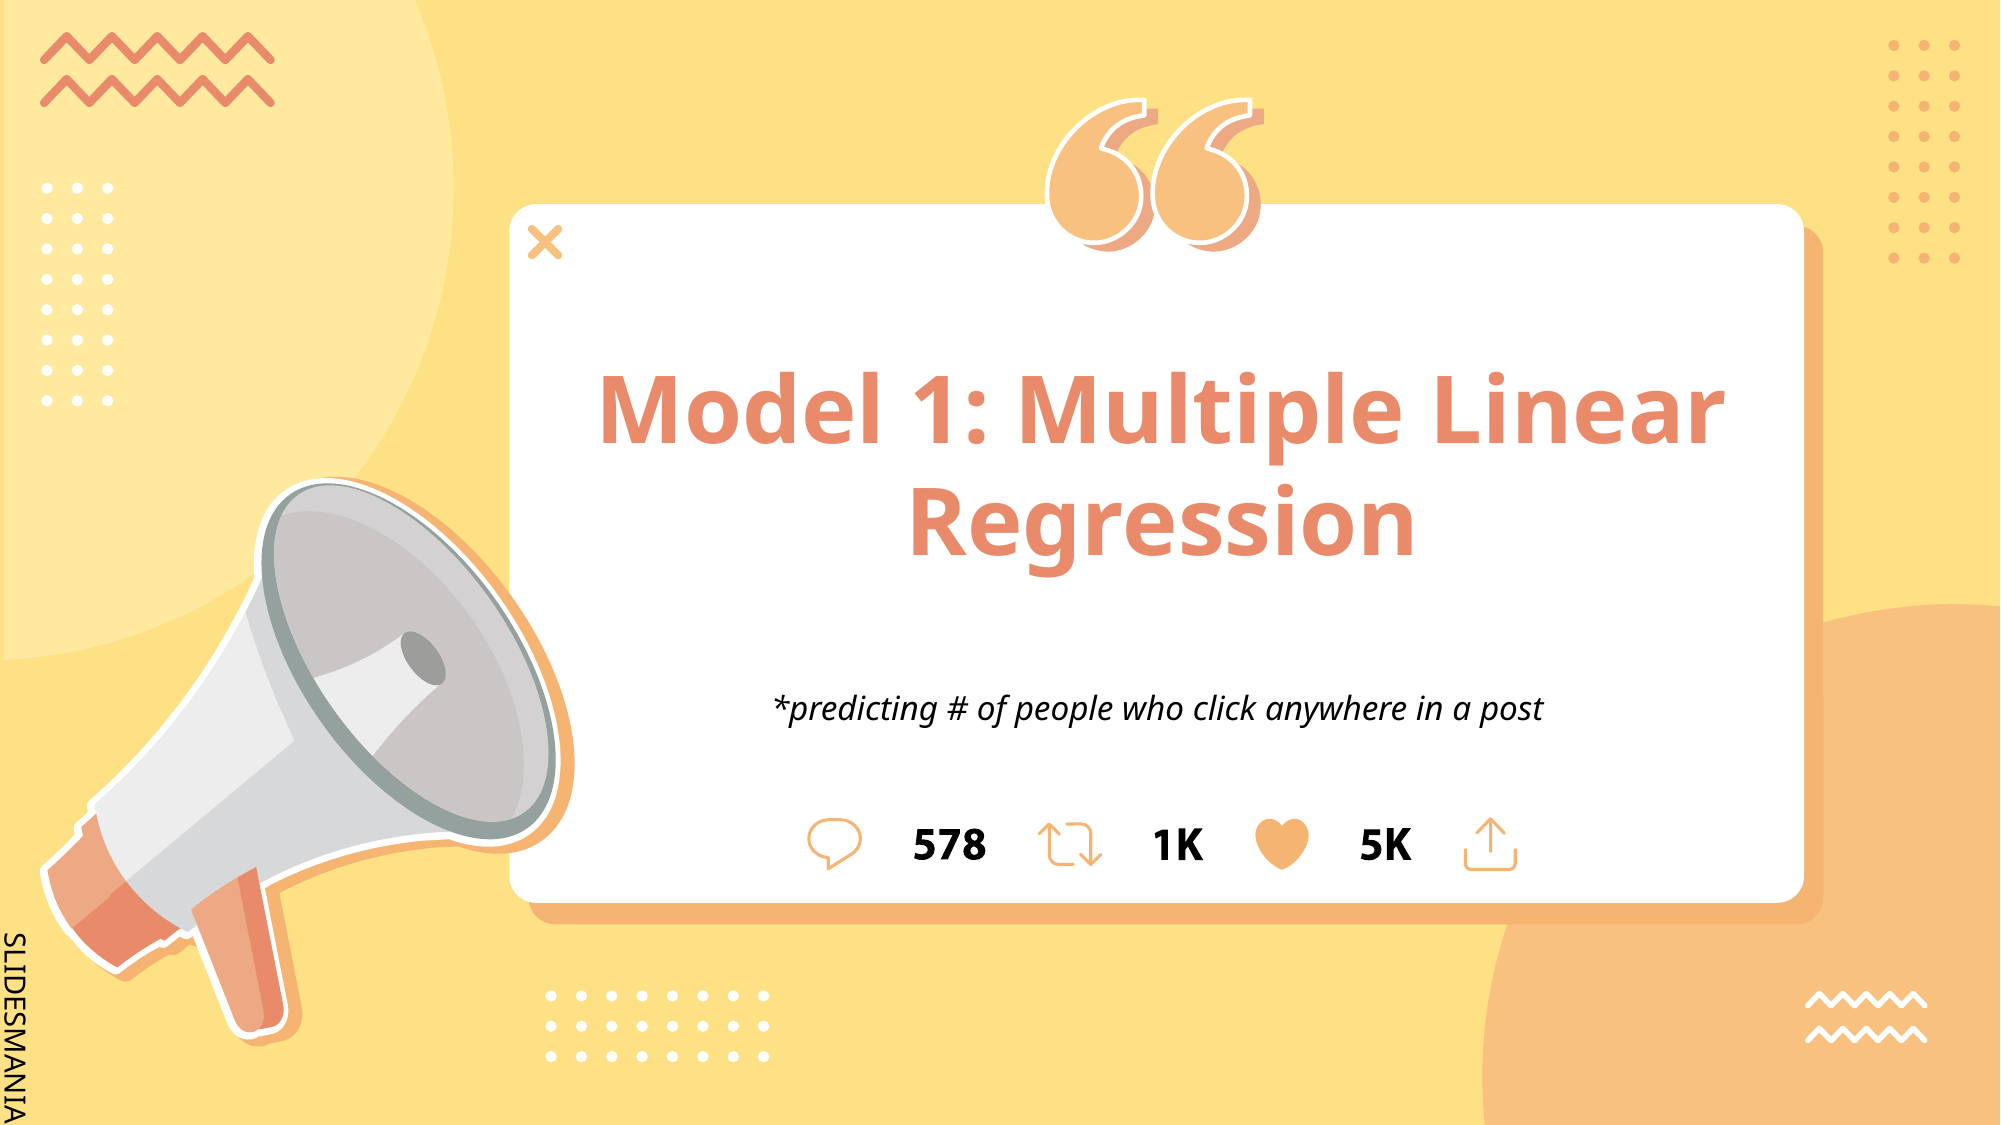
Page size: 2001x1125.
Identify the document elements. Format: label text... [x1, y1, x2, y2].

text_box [1248, 108, 1264, 252]
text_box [1046, 99, 1251, 243]
title Model 1: Multiple Linear Regression *predicting # of people who click anywhere in a post [561, 310, 1763, 767]
